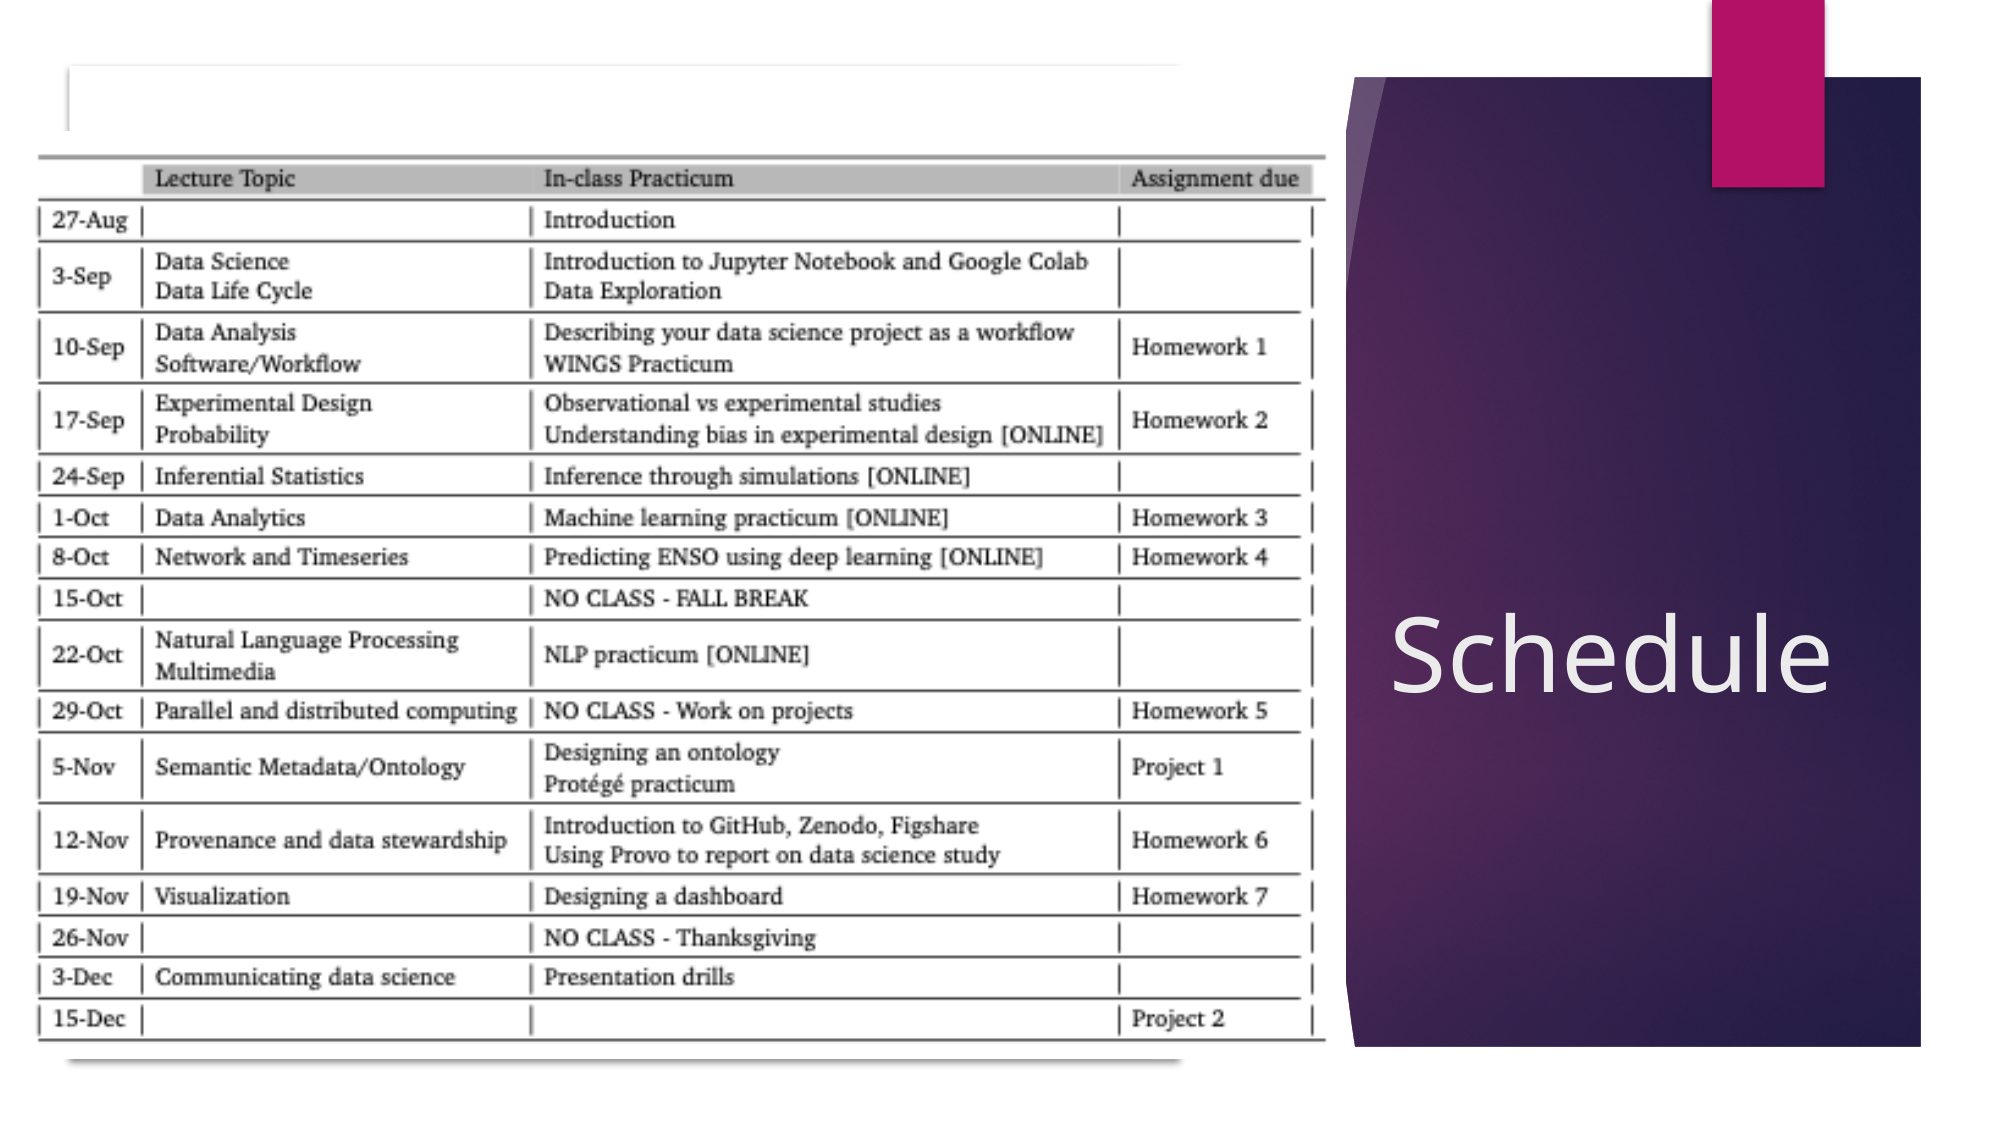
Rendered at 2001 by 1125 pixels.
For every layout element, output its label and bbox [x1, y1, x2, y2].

text_box [0, 0, 2000, 1125]
text_box [69, 64, 1367, 1060]
picture [17, 131, 1346, 1060]
